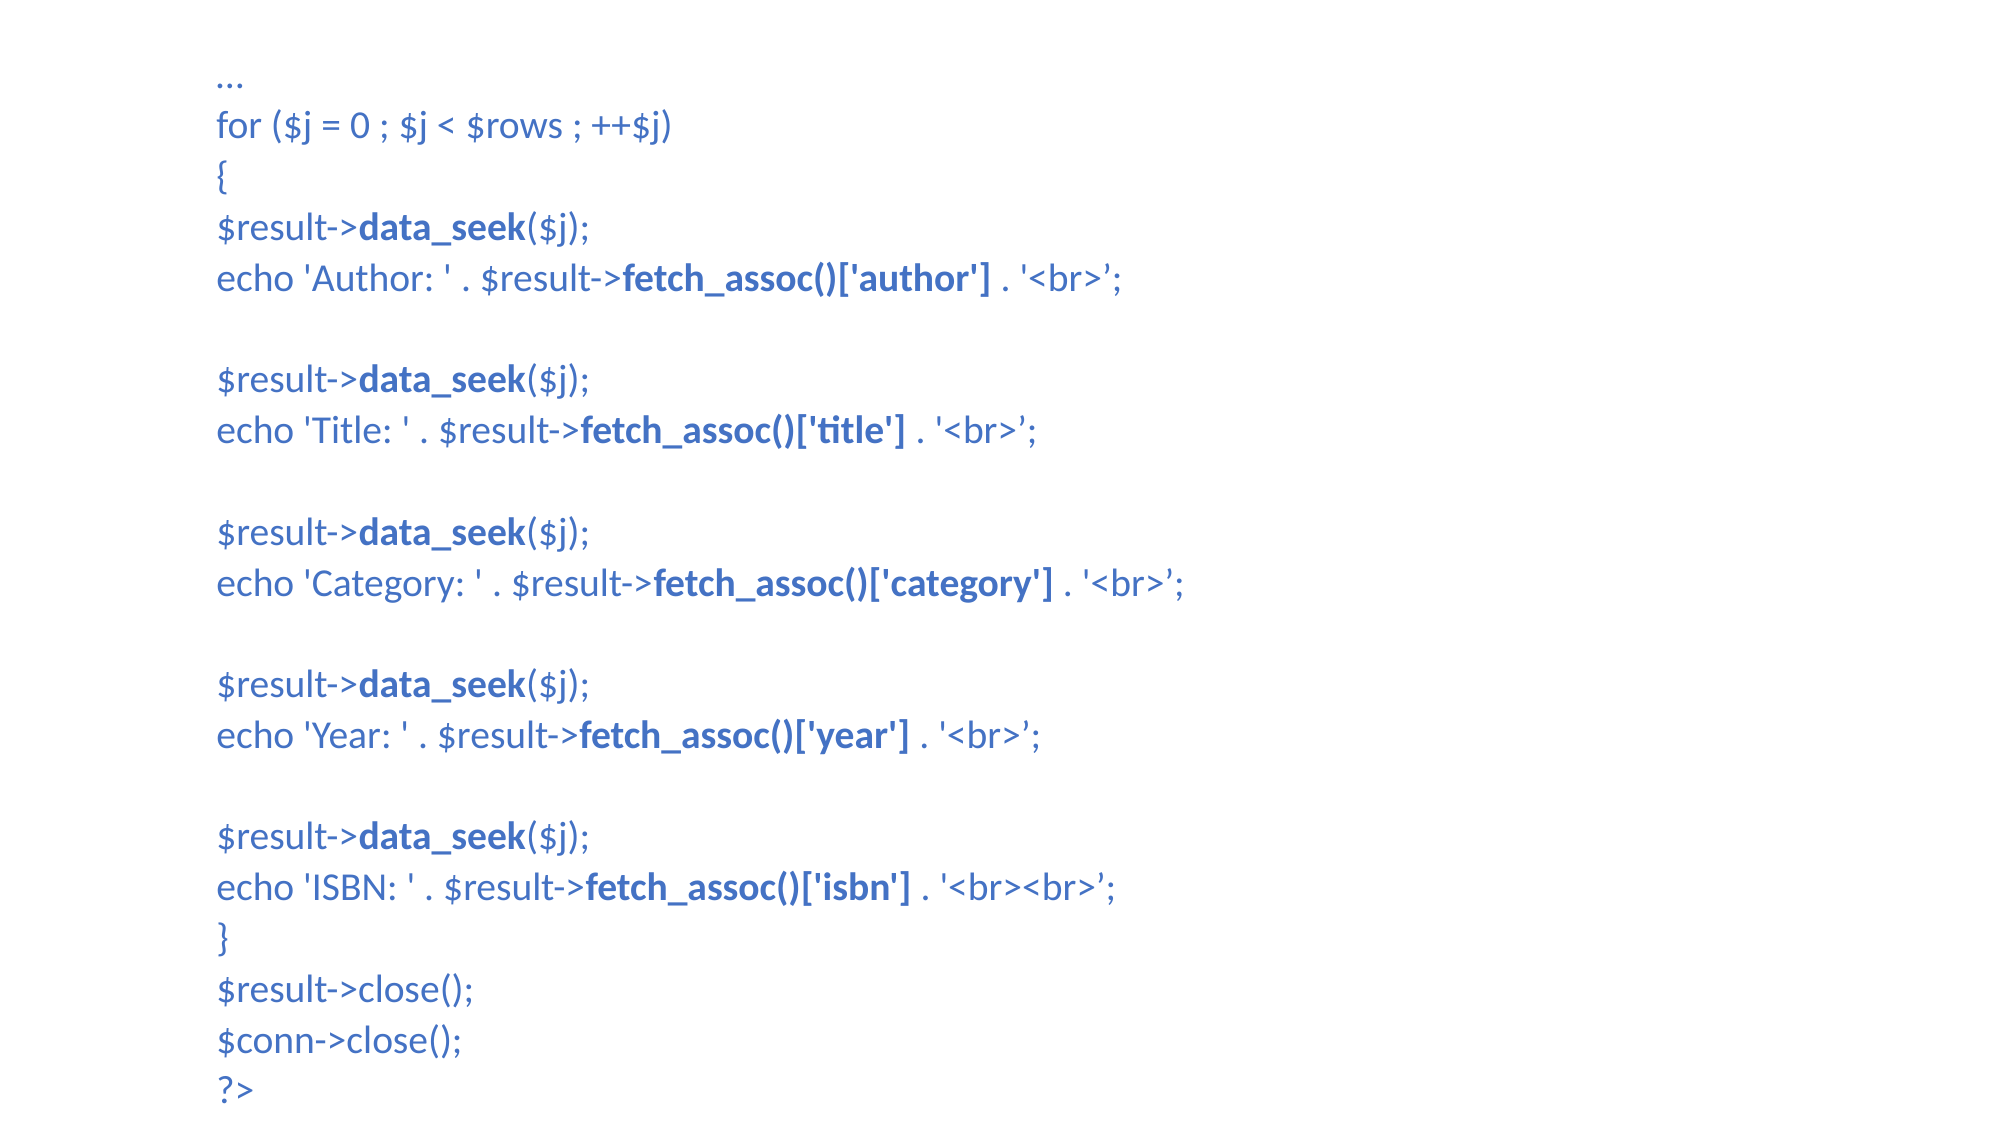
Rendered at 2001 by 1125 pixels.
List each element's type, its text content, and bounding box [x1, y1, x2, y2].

list … for ($j = 0 ; $j < $rows ; ++$j) { $result->data_seek($j); echo 'Author: ' . $result->fetch_assoc()['author'] . '<br>’; $result->data_seek($j); echo 'Title: ' . $result->fetch_assoc()['title'] . '<br>’; $result->data_seek($j); echo 'Category: ' . $result->fetch_assoc()['category'] . '<br>’; $result->data_seek($j); echo 'Year: ' . $result->fetch_assoc()['year'] . '<br>’; $result->data_seek($j); echo 'ISBN: ' . $result->fetch_assoc()['isbn'] . '<br><br>’; } $result->close(); $conn->close(); ?> [137, 46, 1863, 1125]
